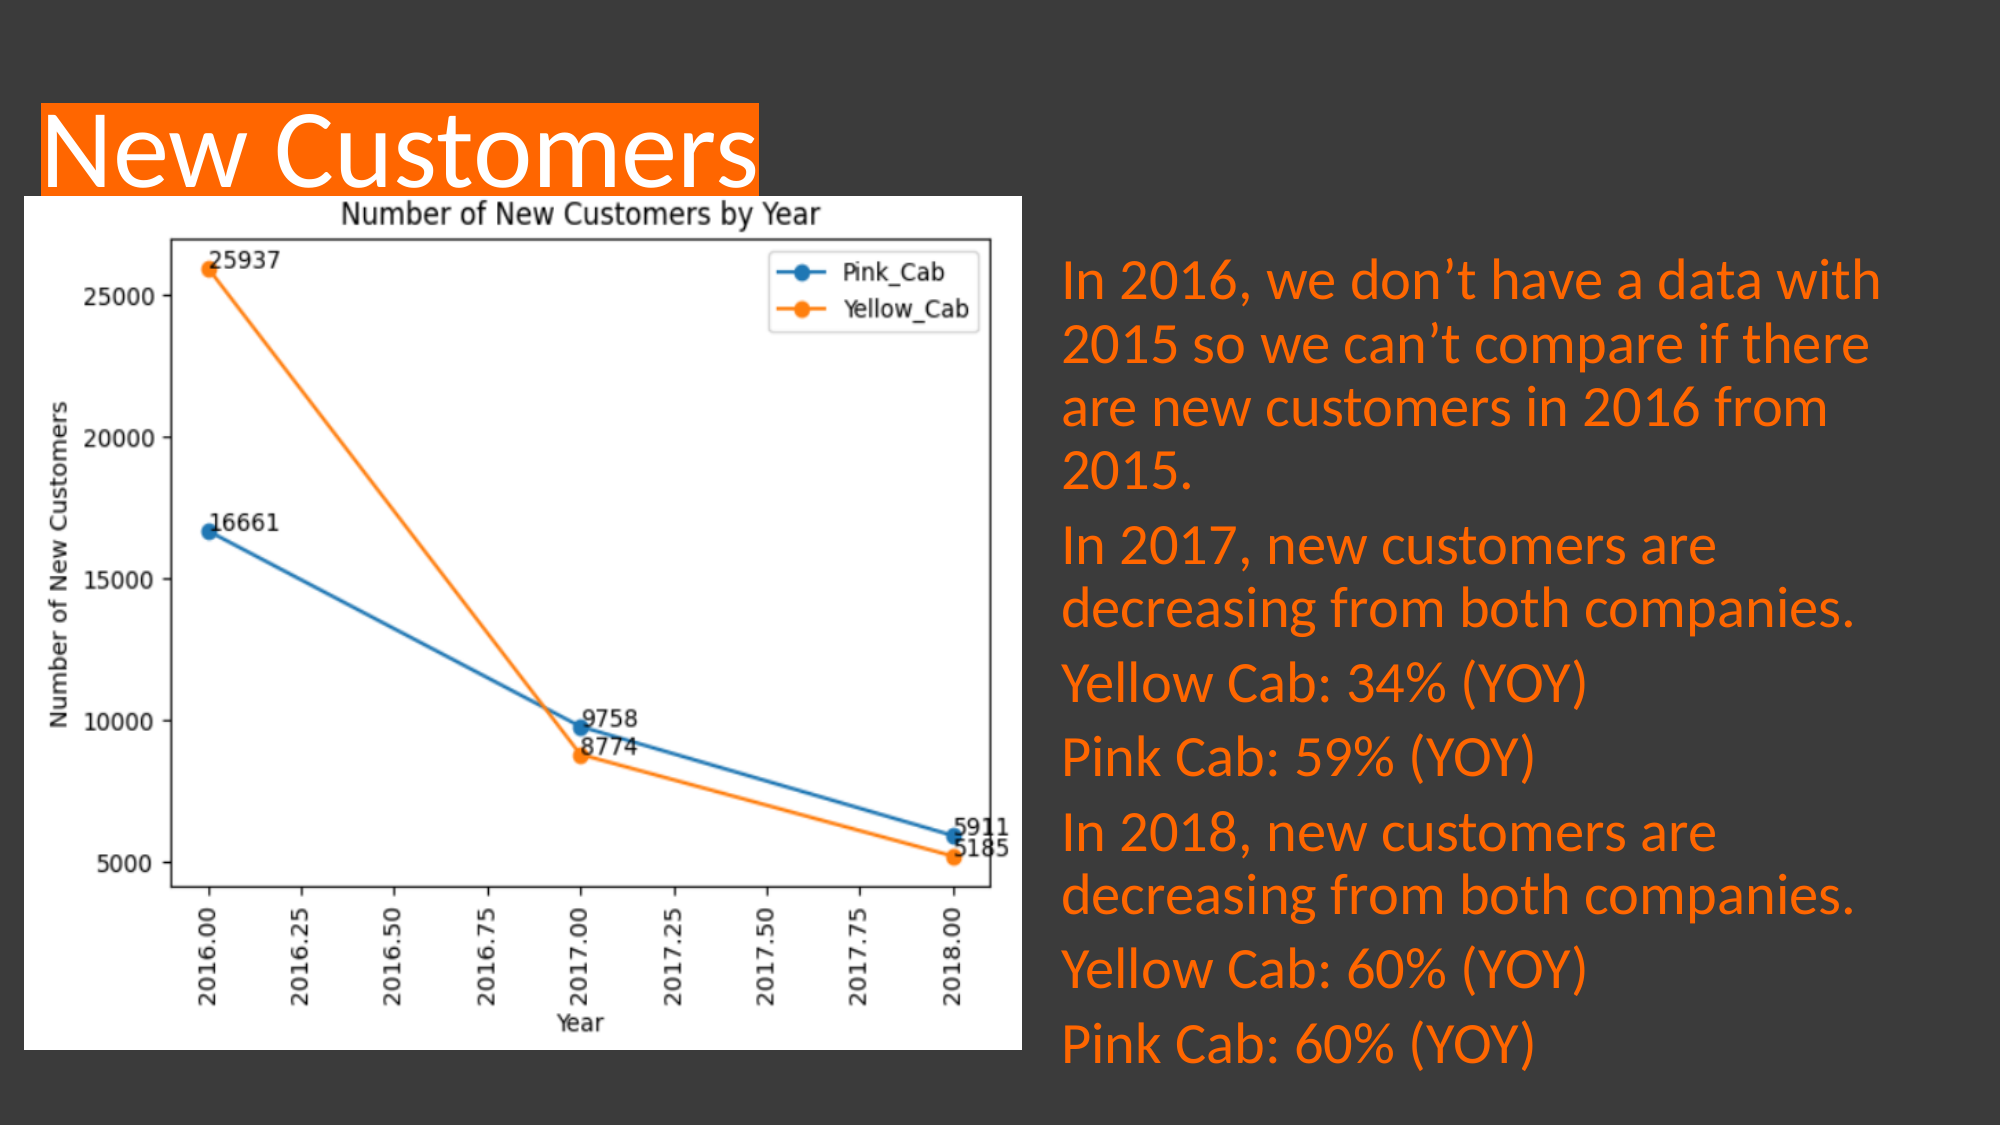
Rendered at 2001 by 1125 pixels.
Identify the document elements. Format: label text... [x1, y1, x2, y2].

subtitle In 2016, we don’t have a data with 2015 so we can’t compare if there are new customers in 2016 from 2015. In 2017, new customers are decreasing from both companies. Yellow Cab: 34% (YOY) Pink Cab: 59% (YOY) In 2018, new customers are decreasing from both companies. Yellow Cab: 60% (YOY) Pink Cab: 60% (YOY) [1046, 241, 1975, 1095]
picture [24, 196, 1022, 1050]
title New Customers [25, 0, 1526, 220]
